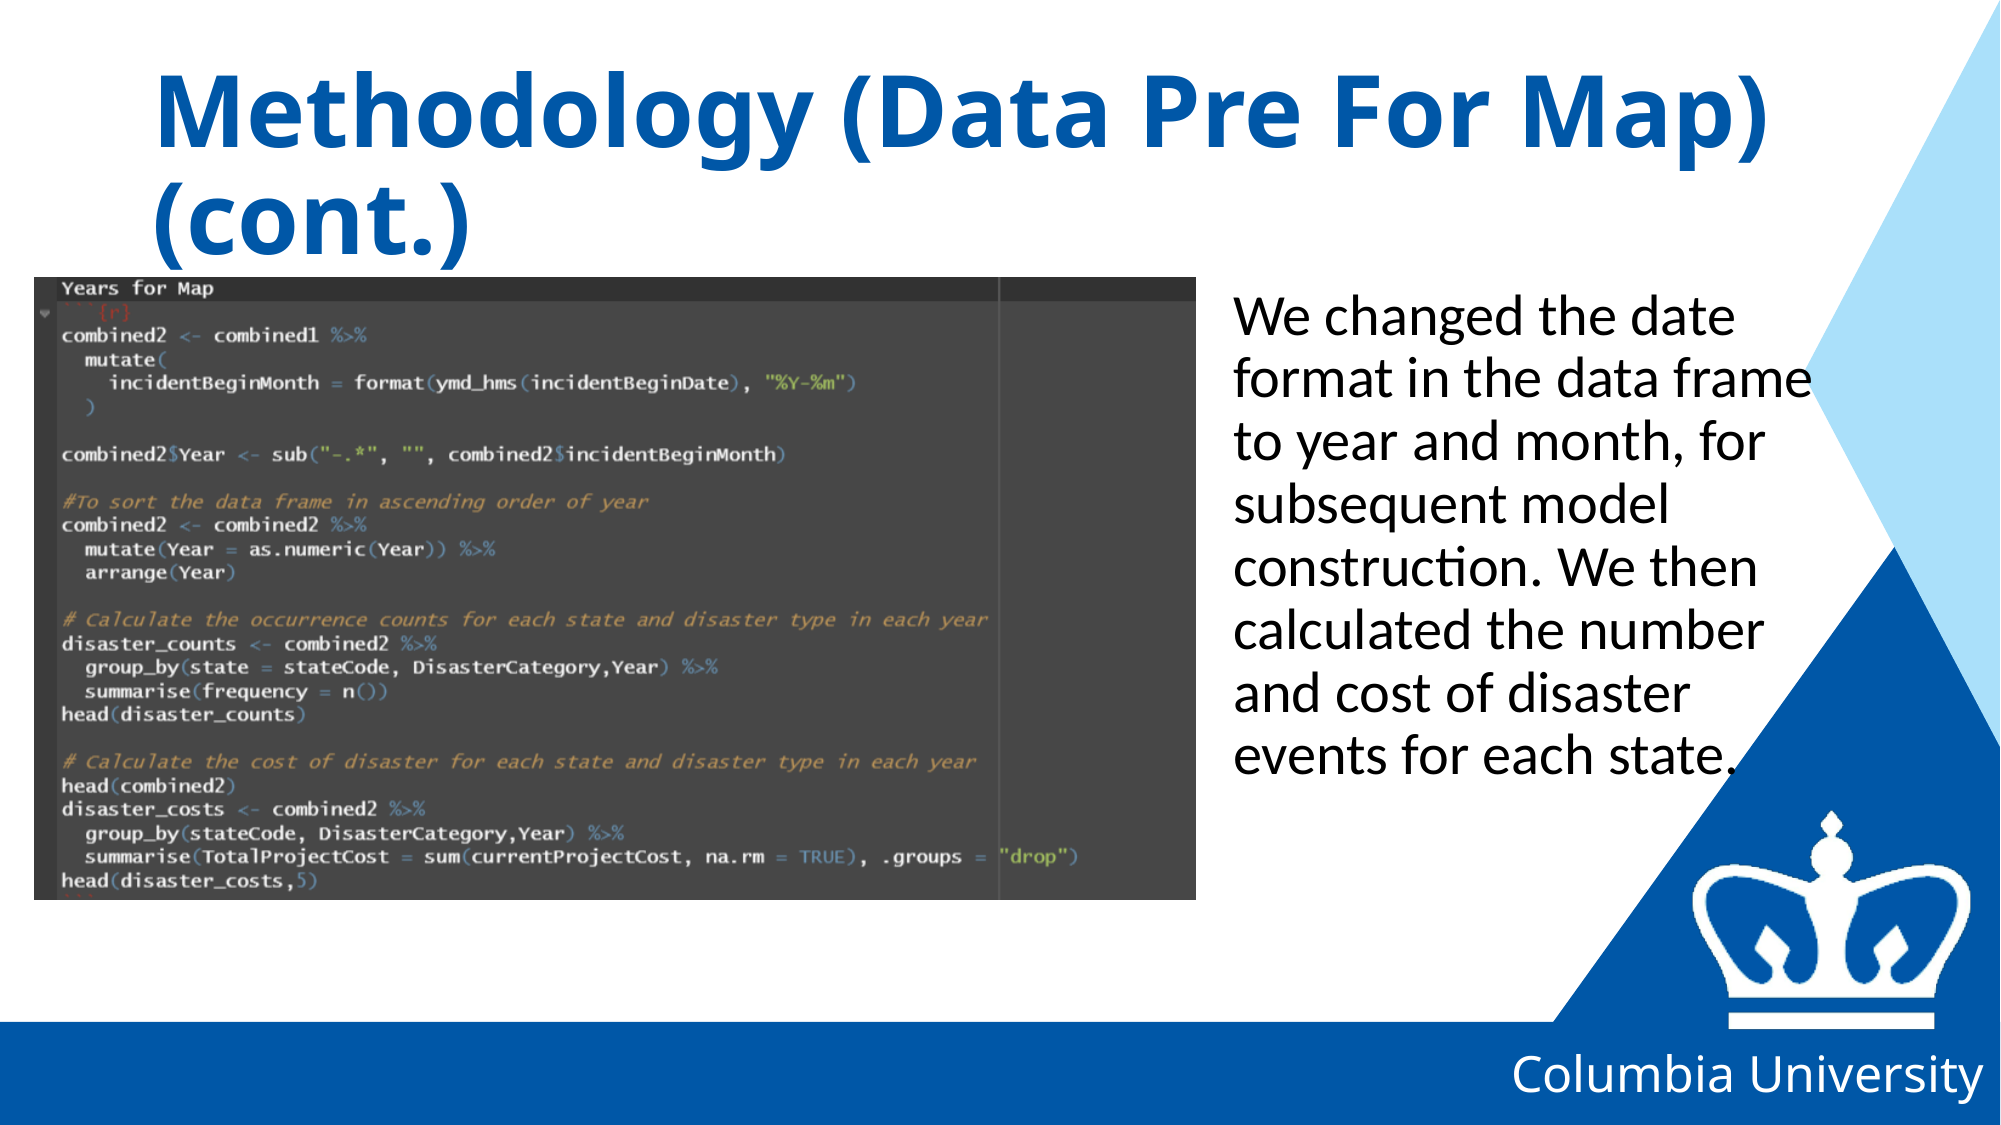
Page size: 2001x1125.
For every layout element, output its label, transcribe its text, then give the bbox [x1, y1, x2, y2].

picture [34, 277, 1196, 900]
list We changed the date format in the data frame to year and month, for subsequent model construction. We then calculated the number and cost of disaster events for each state. [1218, 278, 1863, 992]
title Methodology (Data Pre For Map)(cont.) [137, 59, 1863, 278]
picture [1655, 759, 2001, 1111]
